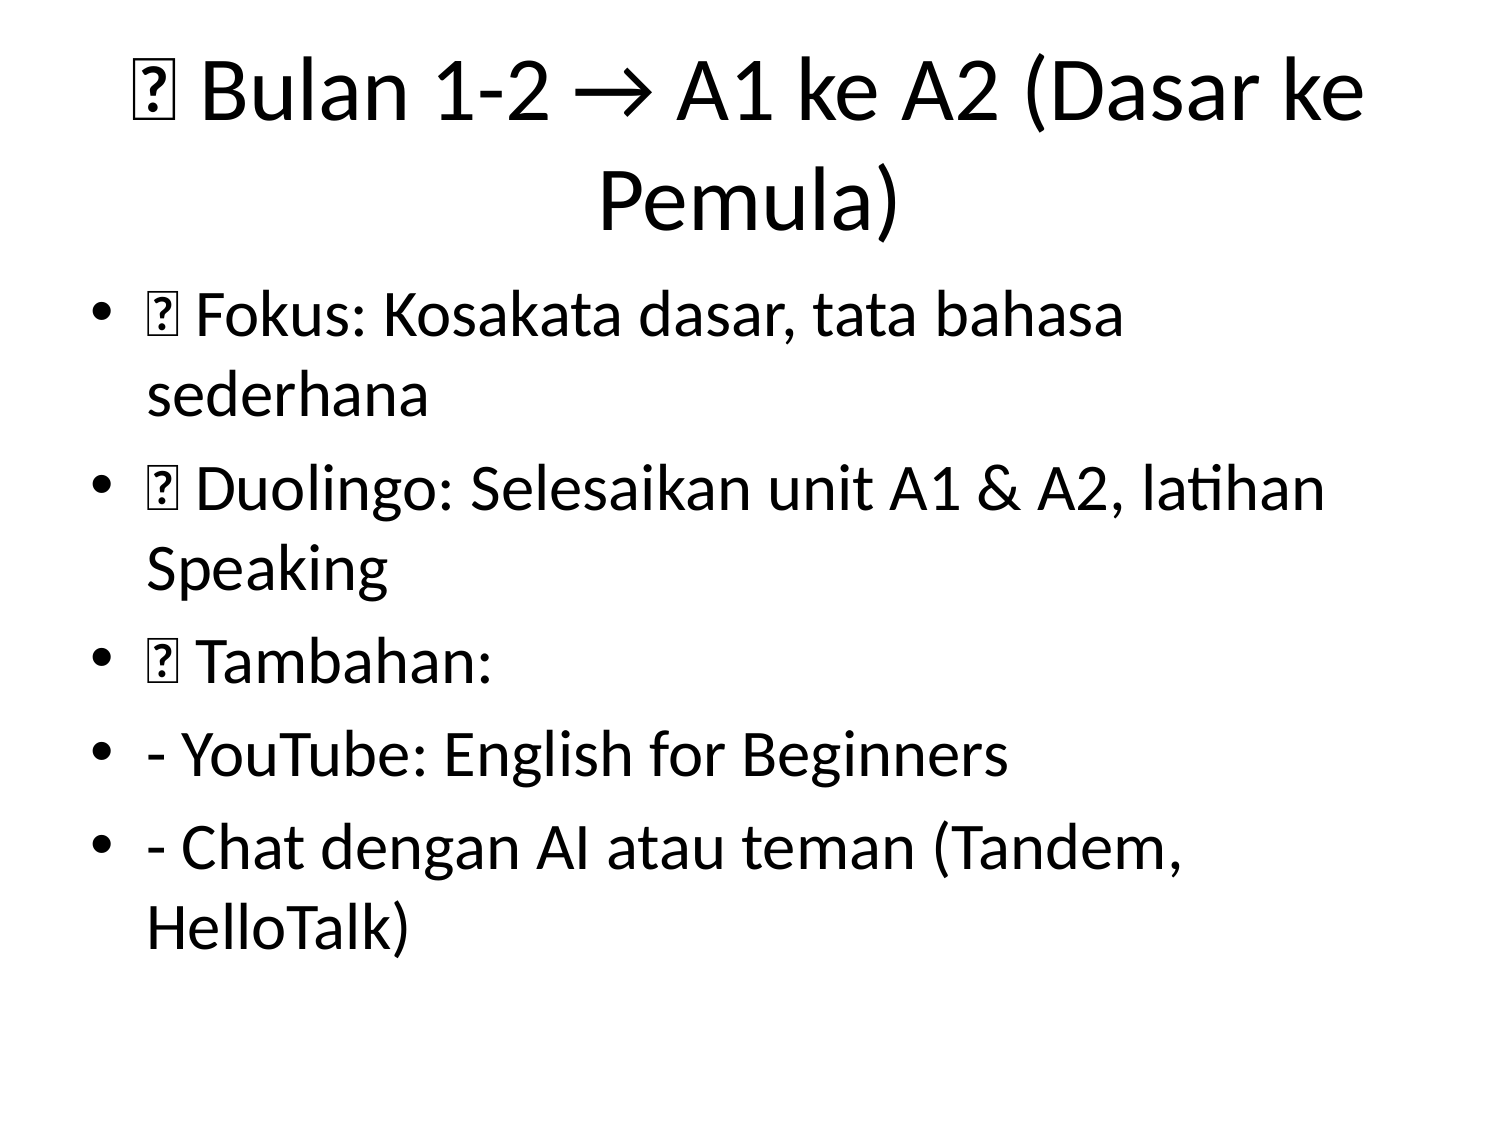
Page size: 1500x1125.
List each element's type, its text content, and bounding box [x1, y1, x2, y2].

title 📅 Bulan 1-2 → A1 ke A2 (Dasar ke Pemula) [75, 45, 1425, 233]
list ✅ Fokus: Kosakata dasar, tata bahasa sederhana 📌 Duolingo: Selesaikan unit A1 & A2, latihan Speaking 📌 Tambahan: - YouTube: English for Beginners - Chat dengan AI atau teman (Tandem, HelloTalk) [75, 262, 1425, 1005]
